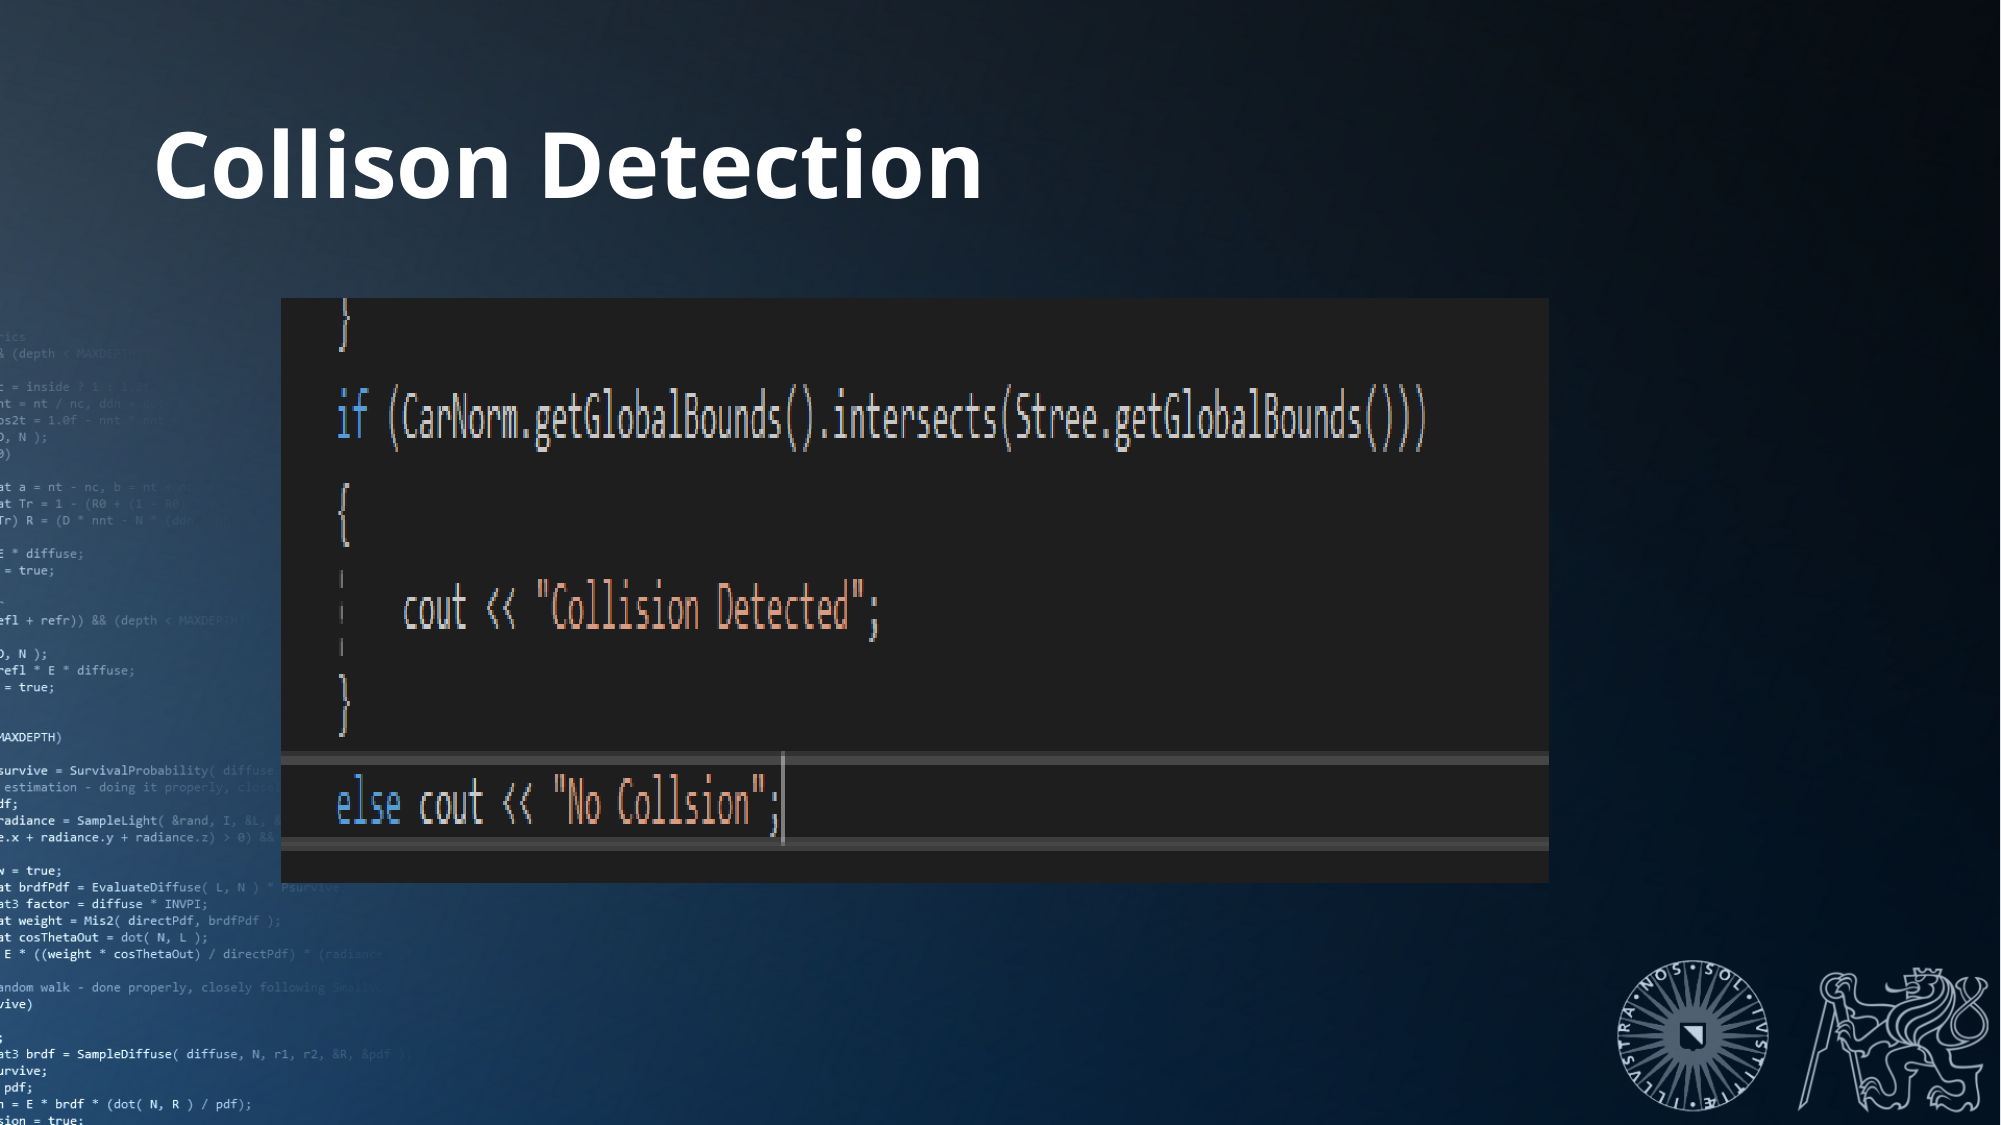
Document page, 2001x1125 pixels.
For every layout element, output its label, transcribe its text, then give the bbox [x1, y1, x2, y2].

title Collison Detection [137, 59, 1863, 278]
picture [0, 0, 2001, 1125]
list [281, 298, 1549, 883]
